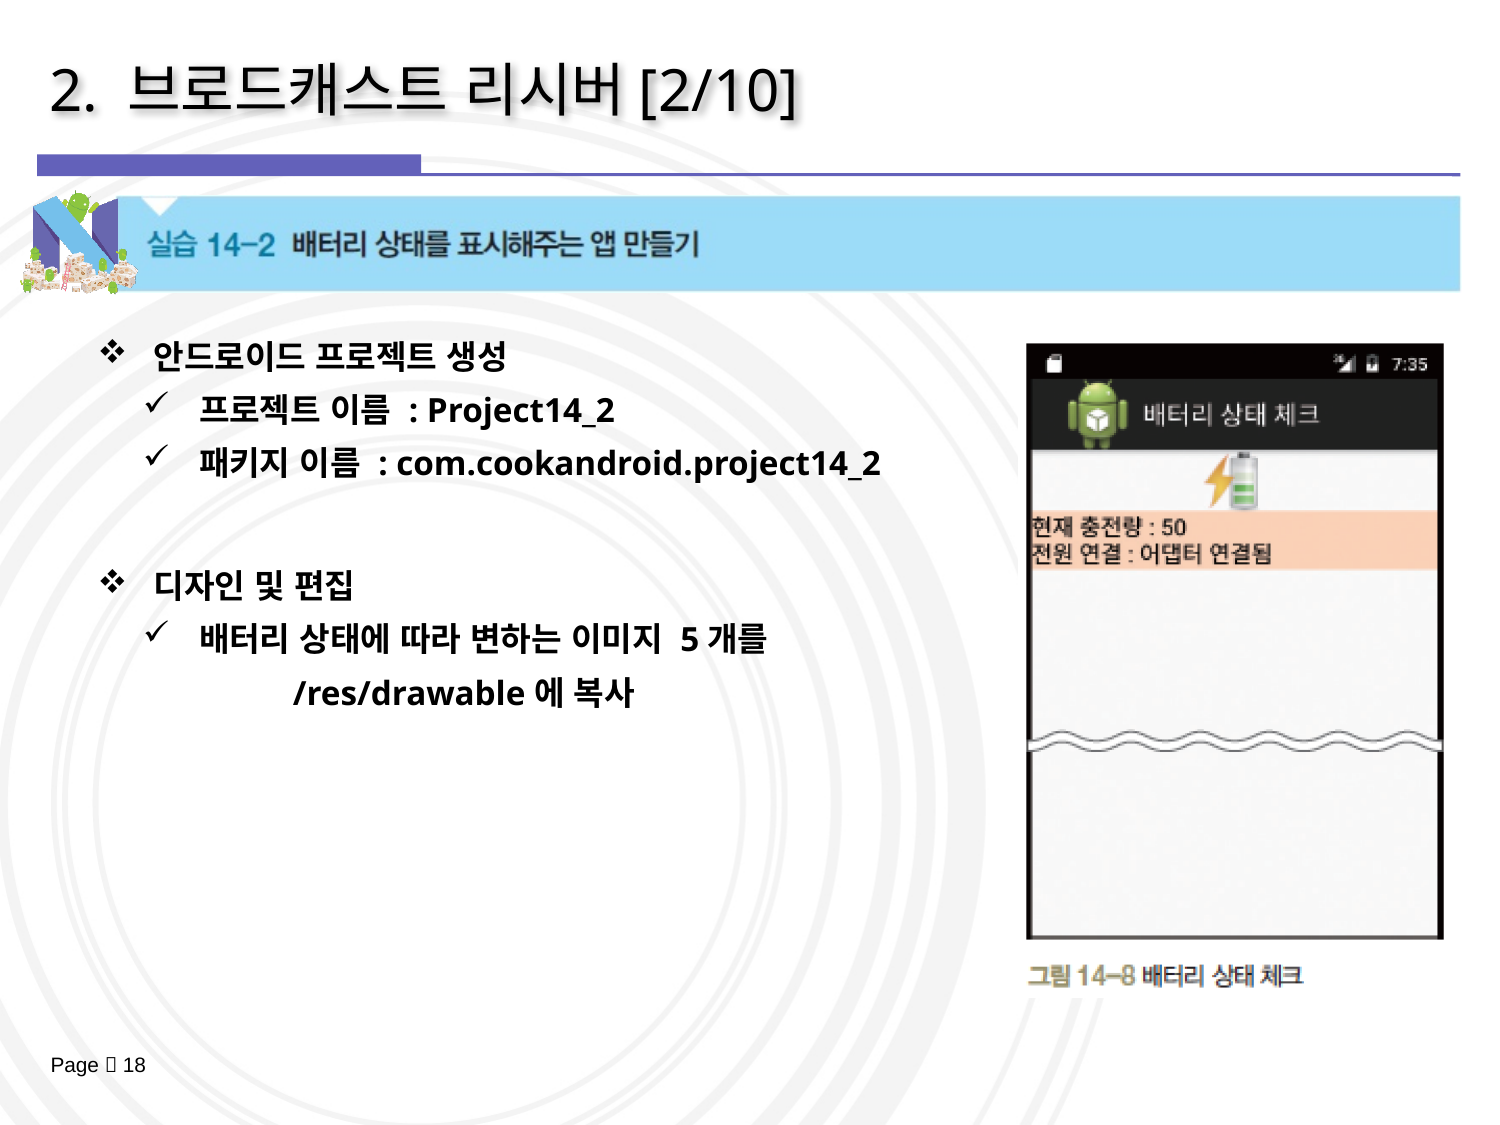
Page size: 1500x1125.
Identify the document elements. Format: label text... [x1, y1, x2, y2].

list 안드로이드 프로젝트 생성 프로젝트 이름 : Project14_2 패키지 이름 : com.cookandroid.project14_2 디자인 및 편집 배터리 상태에 따라 변하는 이미지 5개를 /res/drawable에 복사 [54, 335, 1500, 1051]
title 2. 브로드캐스트 리시버[2/10] [48, 53, 1448, 161]
picture [0, 35, 1500, 1125]
